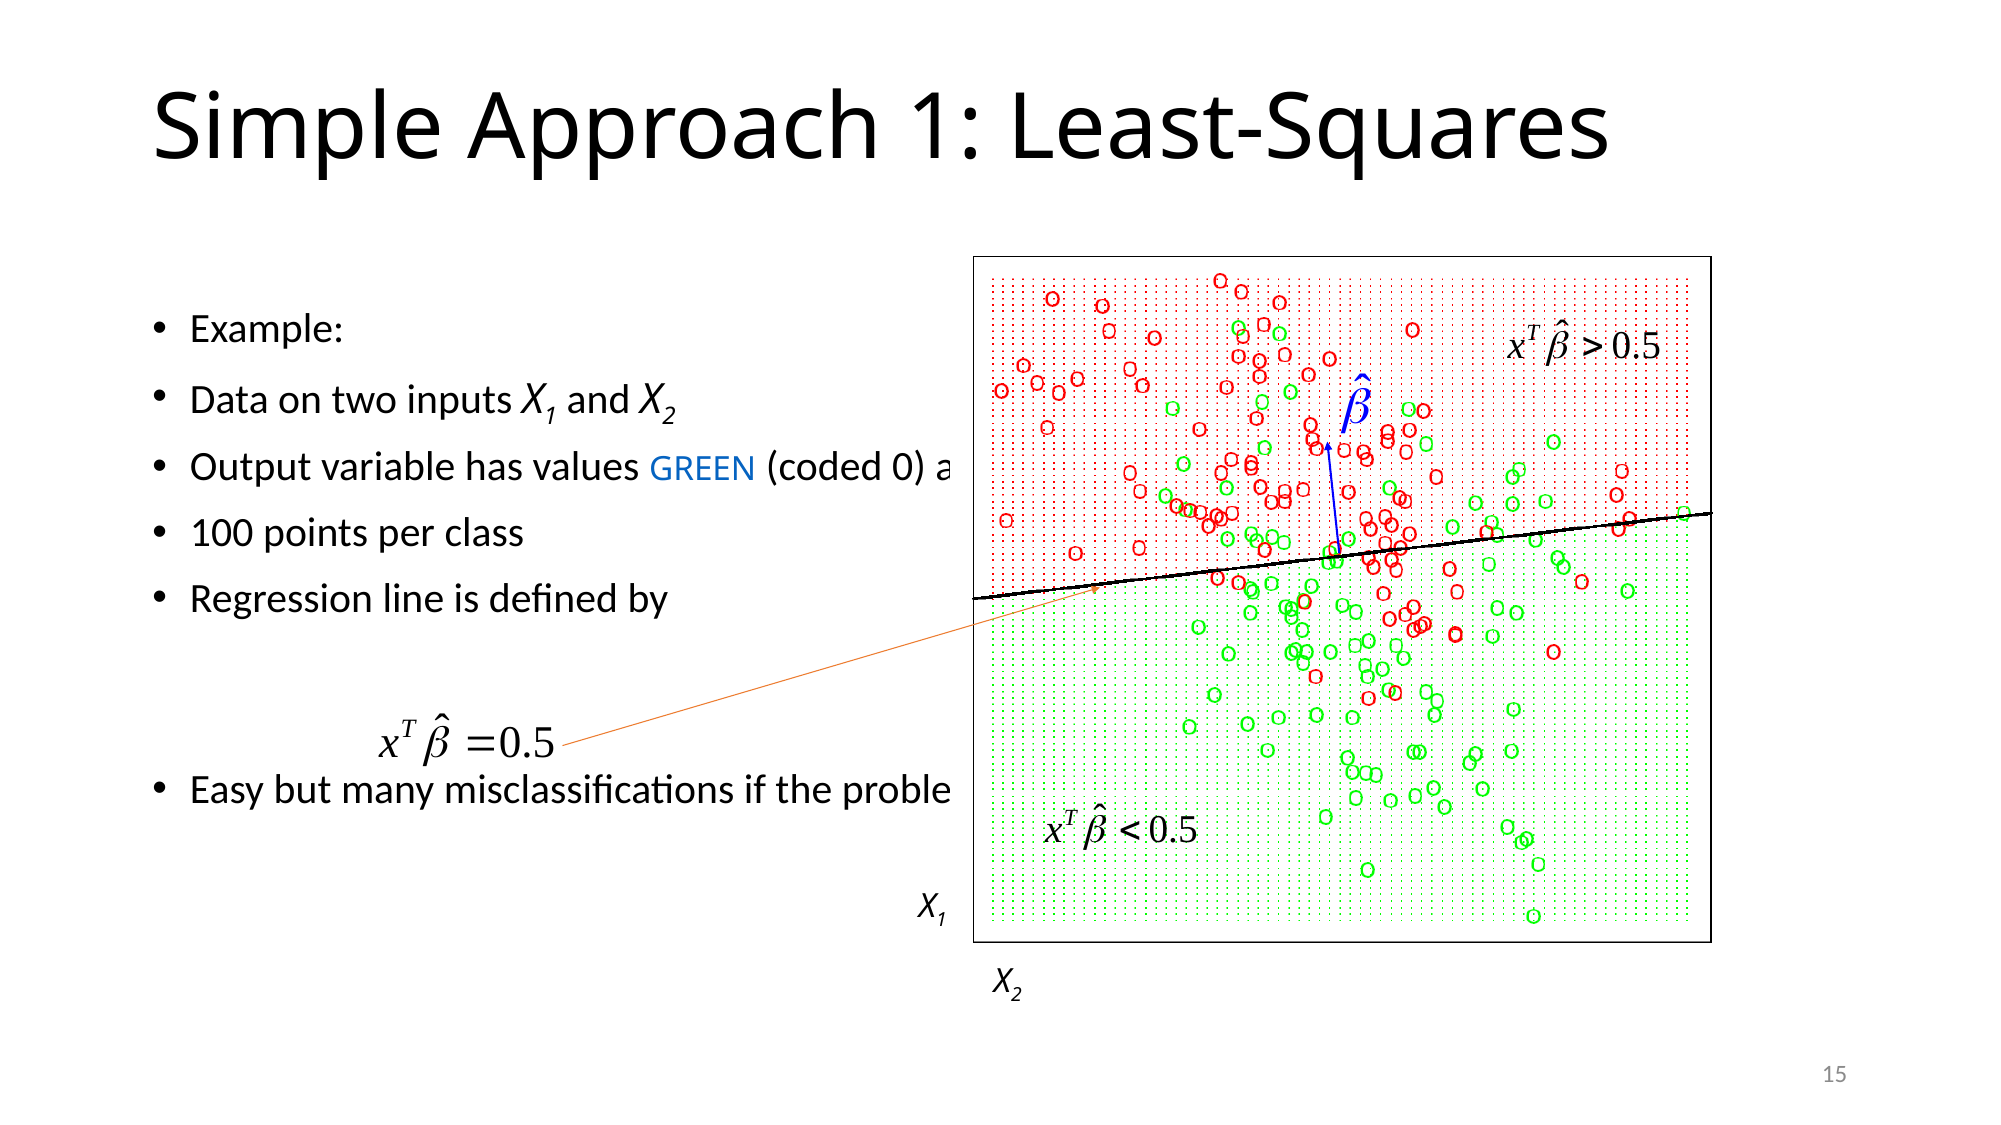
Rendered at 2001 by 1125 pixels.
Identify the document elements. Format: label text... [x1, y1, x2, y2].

picture [949, 237, 1751, 962]
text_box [1499, 312, 1668, 375]
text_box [1037, 796, 1205, 860]
text_box X2 [978, 962, 1037, 1013]
title Simple Approach 1: Least-Squares [137, 59, 1863, 197]
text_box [370, 704, 563, 777]
text_box X1 [903, 877, 949, 938]
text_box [1330, 364, 1387, 445]
slide_number 15 [1412, 1042, 1863, 1103]
list Example: Data on two inputs X1 and X2 Output variable has values GREEN (coded 0) and RED (coded 1) 100 points per class Regression line is defined by Easy but many misclassifications if the problem is not linear [137, 299, 1863, 1014]
